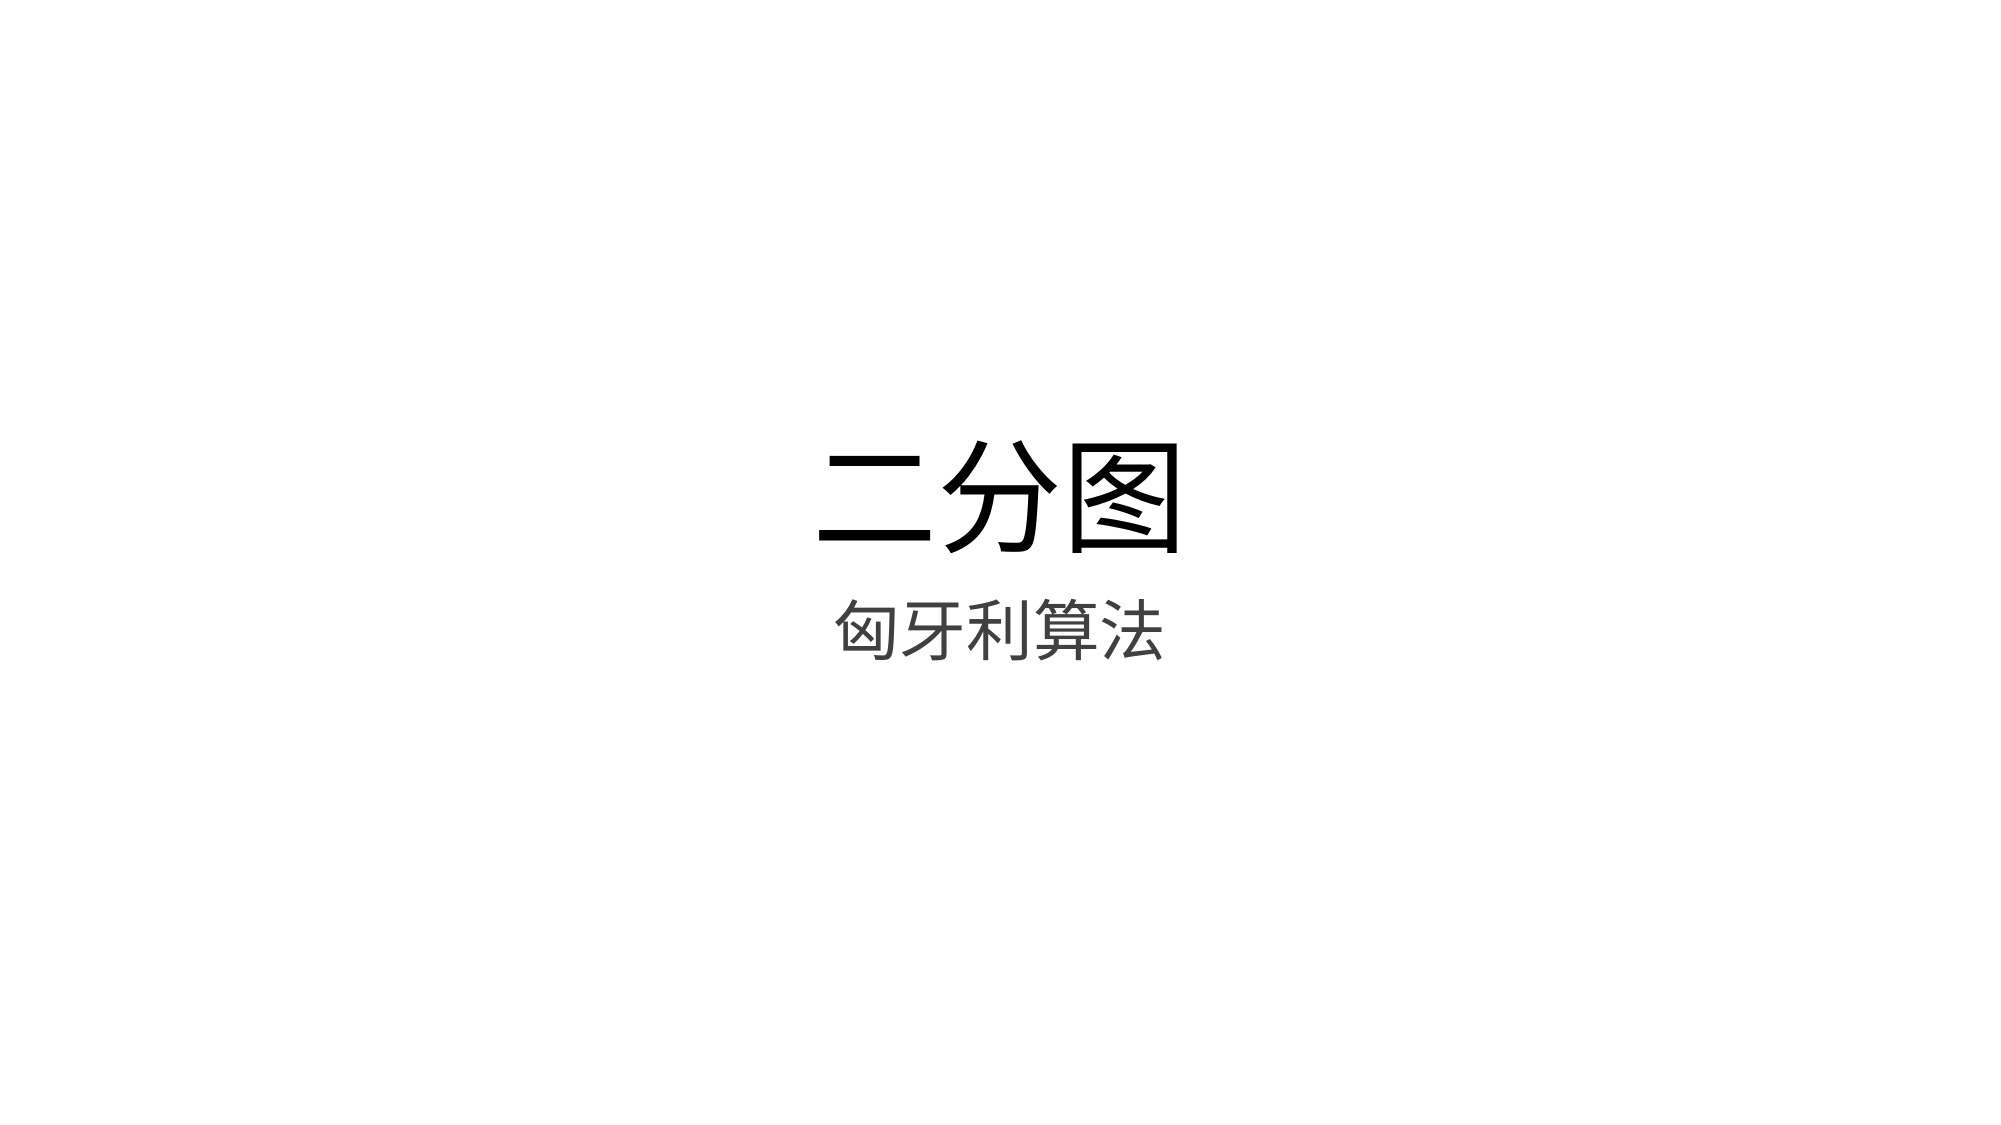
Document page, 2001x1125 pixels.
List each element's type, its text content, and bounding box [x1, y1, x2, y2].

subtitle 匈牙利算法 [249, 590, 1750, 863]
title 二分图 [249, 217, 1750, 576]
